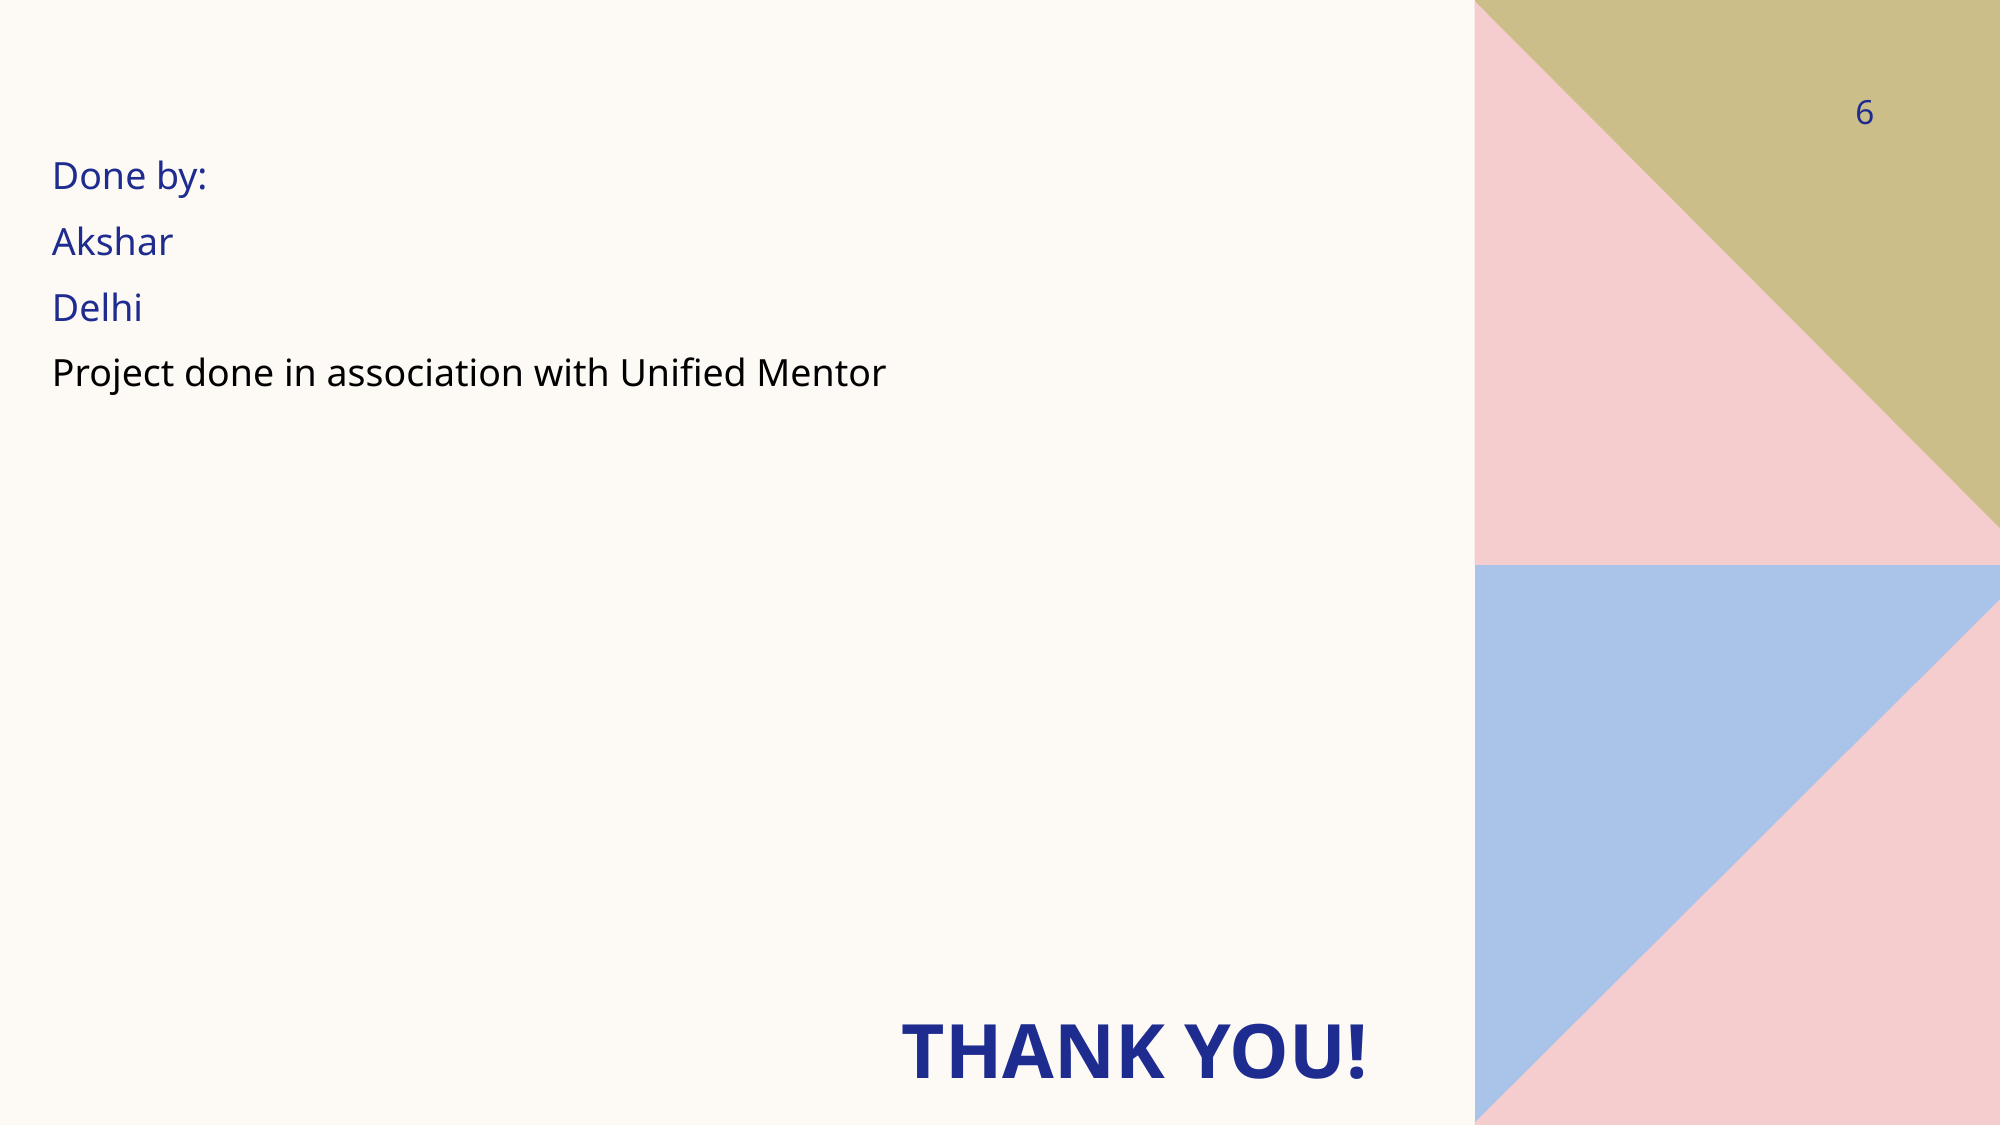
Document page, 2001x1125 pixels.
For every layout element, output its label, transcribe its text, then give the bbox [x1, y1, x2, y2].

title THANK YOU! [886, 990, 1458, 1094]
slide_number 6 [1712, 75, 1875, 153]
list Done by: Akshar Delhi Project done in association with Unified Mentor [36, 151, 1222, 763]
